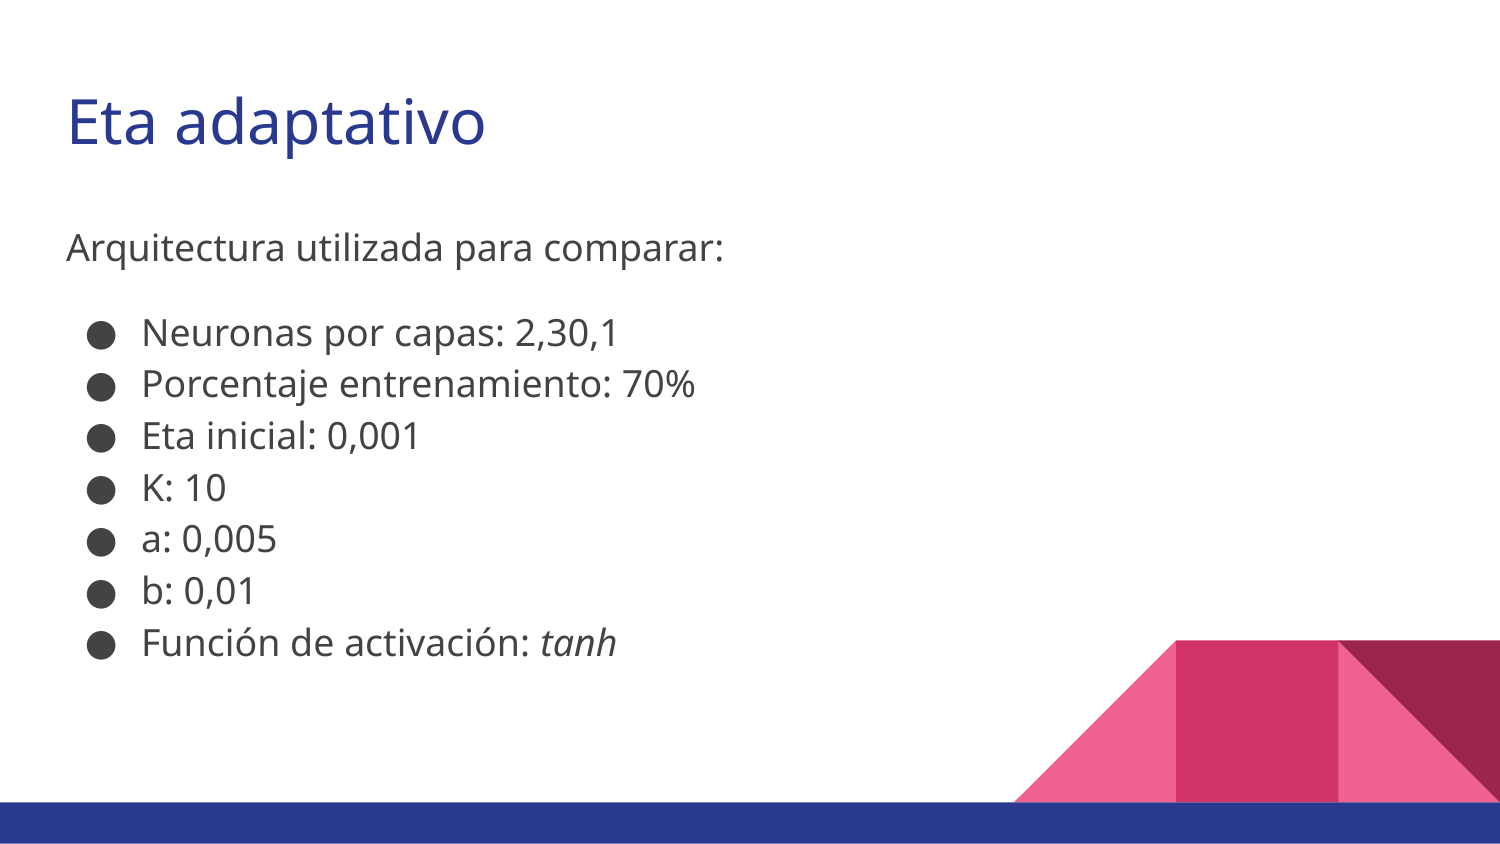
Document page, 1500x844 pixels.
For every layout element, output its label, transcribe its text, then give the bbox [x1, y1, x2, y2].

title Eta adaptativo [51, 67, 1449, 167]
list Arquitectura utilizada para comparar: Neuronas por capas: 2,30,1 Porcentaje entrenamiento: 70% Eta inicial: 0,001 K: 10 a: 0,005 b: 0,01 Función de activación: tanh [51, 201, 1449, 750]
